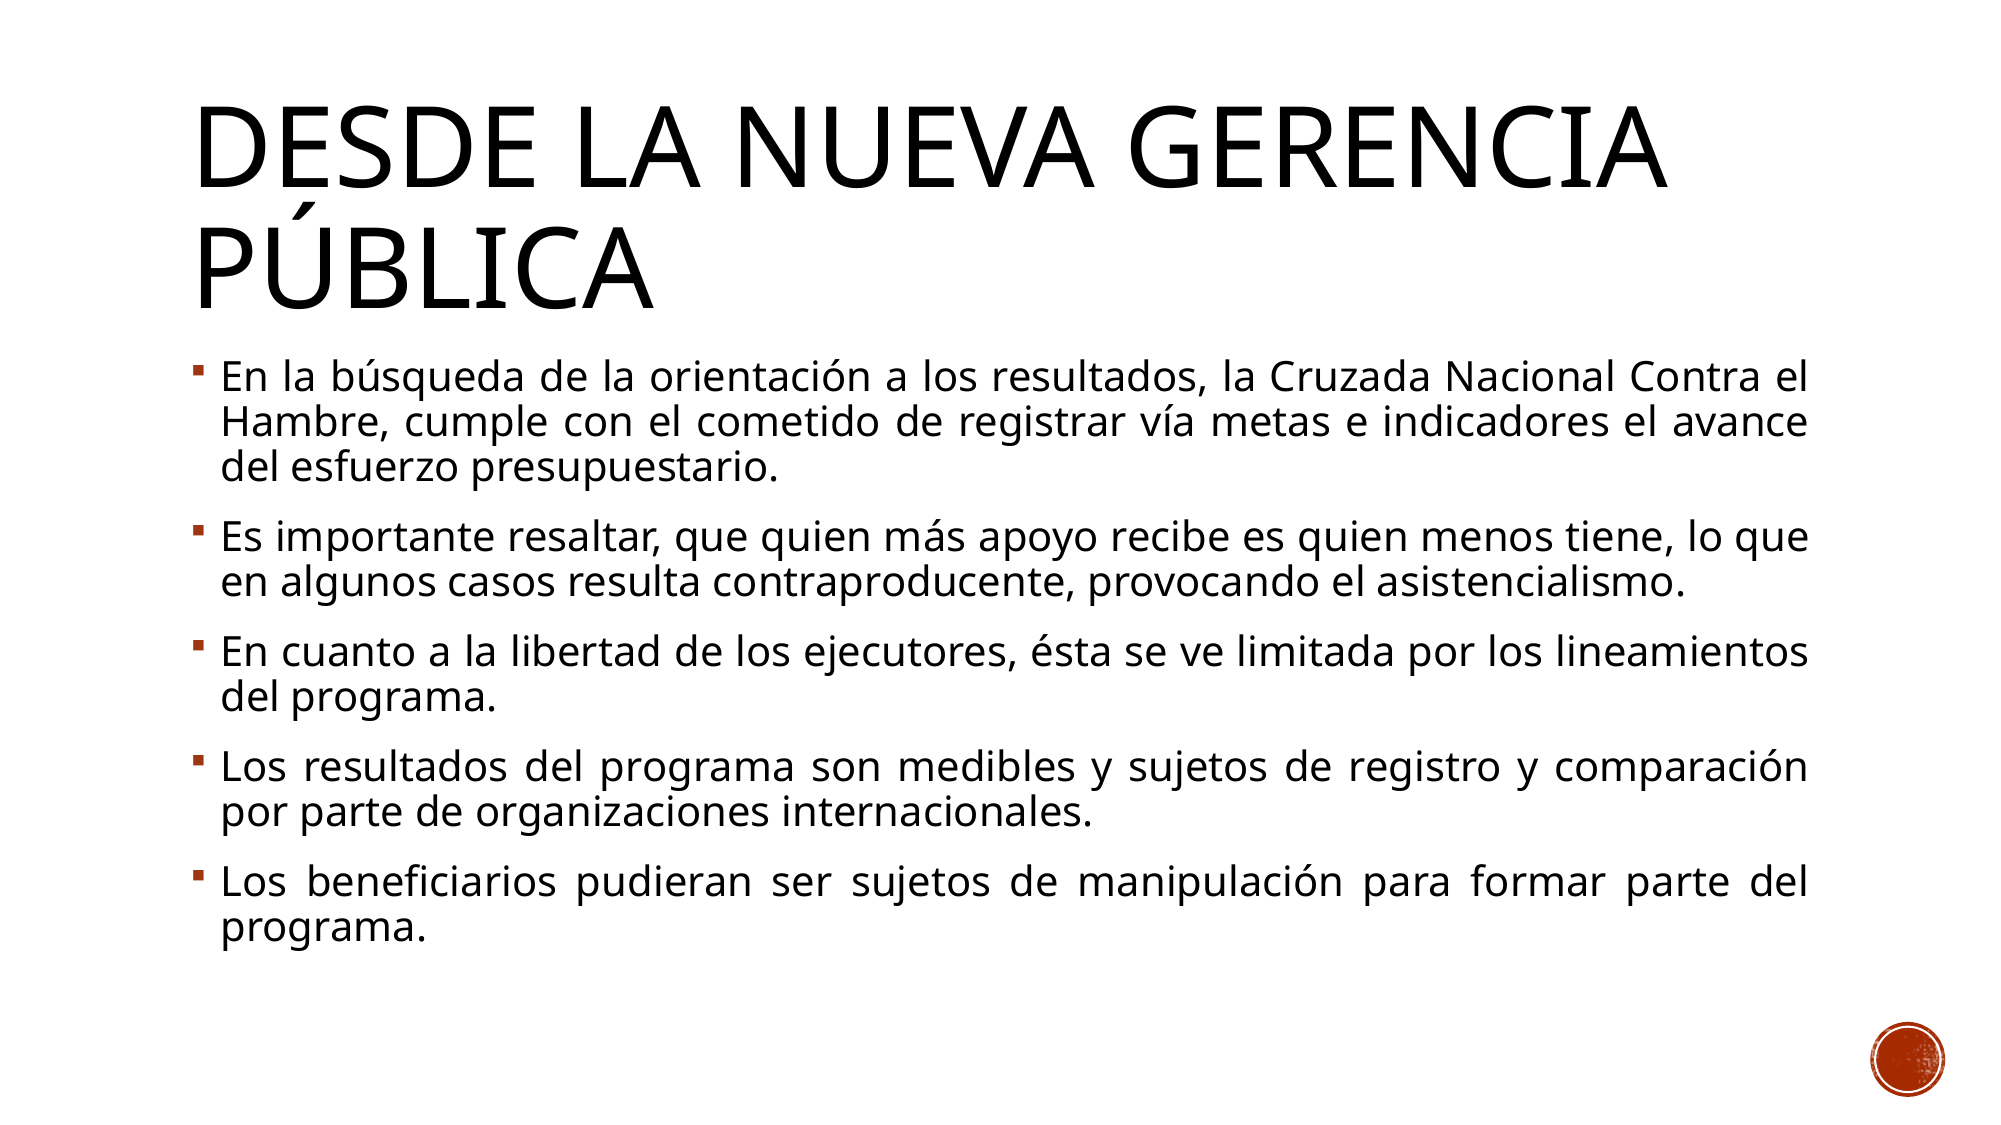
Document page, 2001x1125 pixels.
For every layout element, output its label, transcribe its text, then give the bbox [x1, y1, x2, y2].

title Desde la nueva gerencia pública [175, 79, 1826, 344]
list En la búsqueda de la orientación a los resultados, la Cruzada Nacional Contra el Hambre, cumple con el cometido de registrar vía metas e indicadores el avance del esfuerzo presupuestario. Es importante resaltar, que quien más apoyo recibe es quien menos tiene, lo que en algunos casos resulta contraproducente, provocando el asistencialismo. En cuanto a la libertad de los ejecutores, ésta se ve limitada por los lineamientos del programa. Los resultados del programa son medibles y sujetos de registro y comparación por parte de organizaciones internacionales. Los beneficiarios pudieran ser sujetos de manipulación para formar parte del programa. [175, 348, 1826, 1013]
